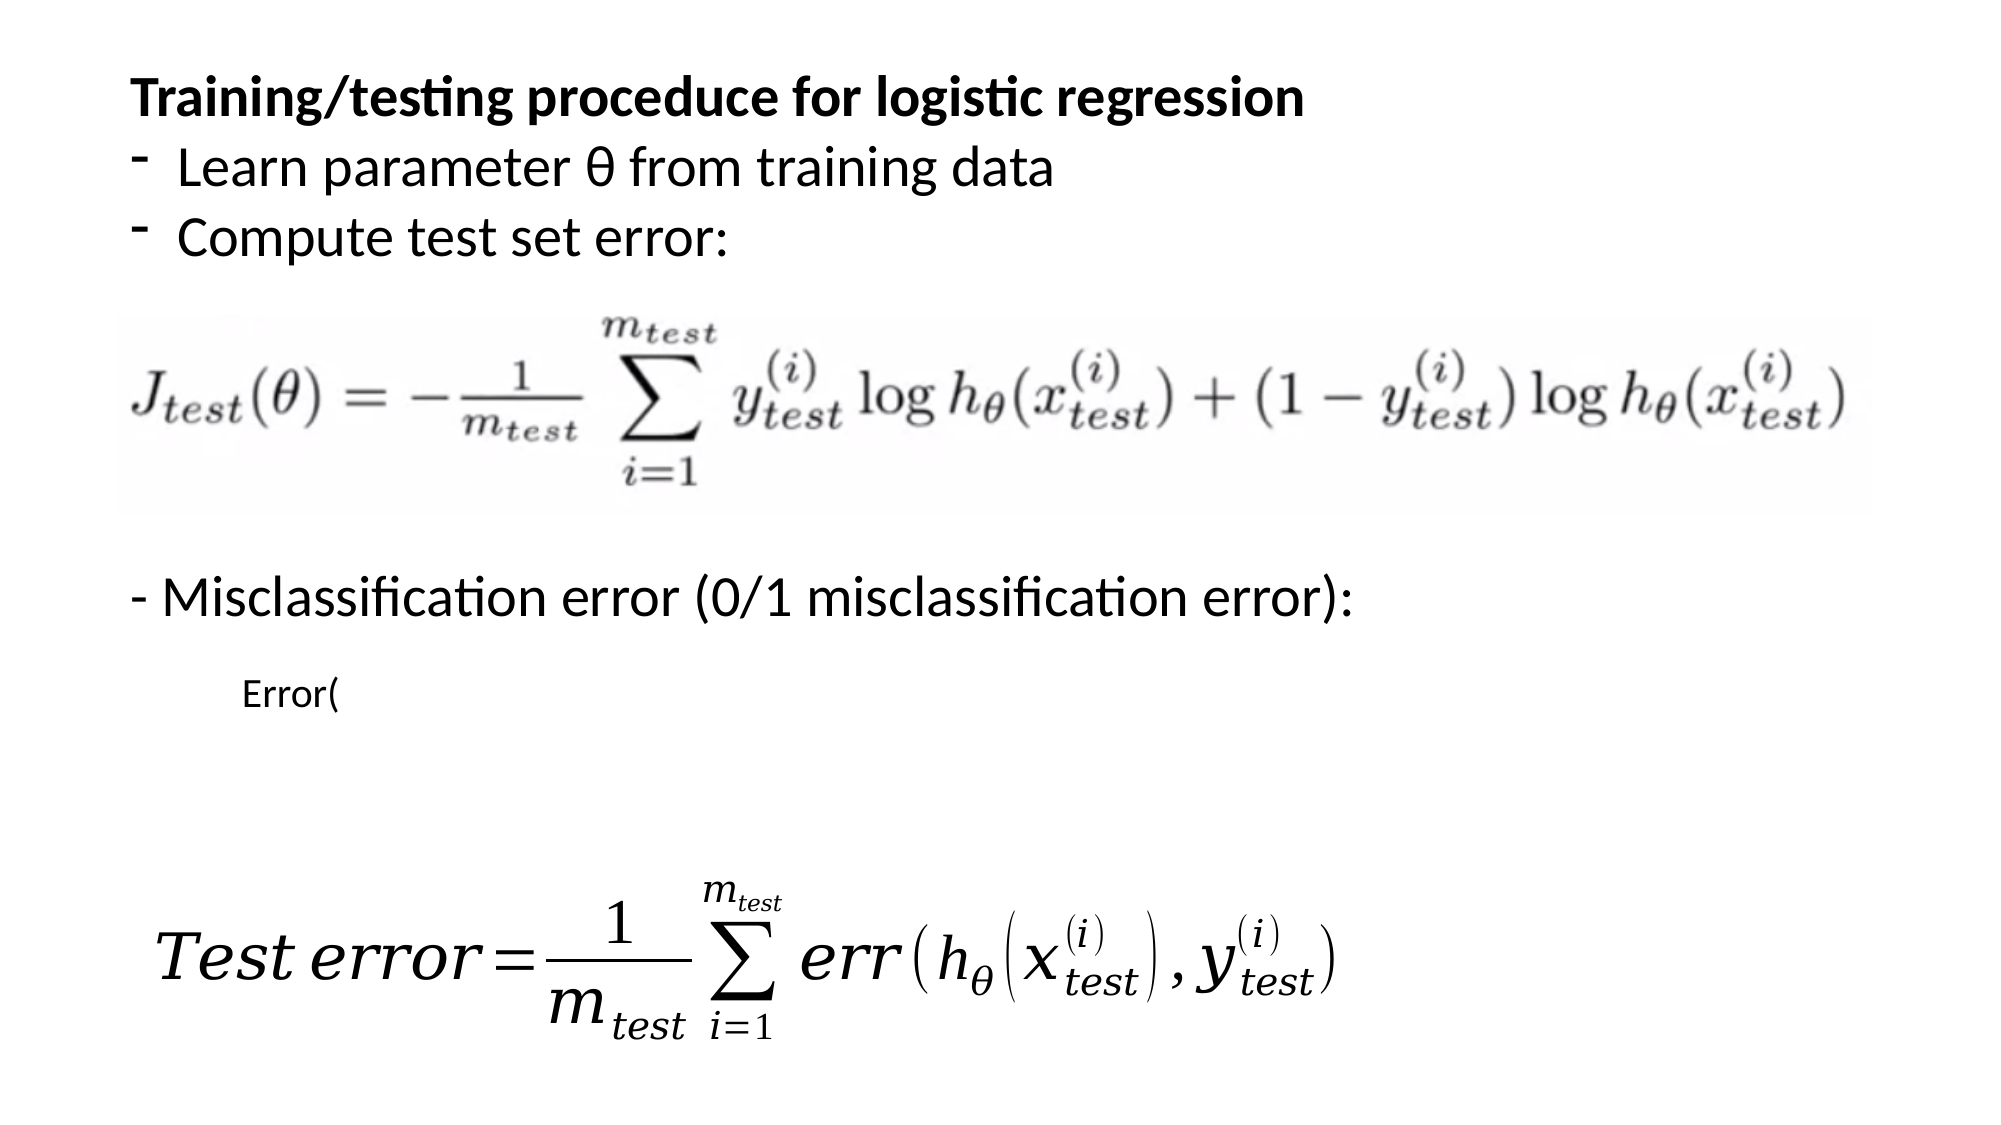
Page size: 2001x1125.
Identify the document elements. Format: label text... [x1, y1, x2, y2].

text_box Training/testing proceduce for logistic regression Learn parameter θ from training data Compute test set error: [115, 50, 1629, 276]
picture [115, 315, 1872, 514]
text_box - Misclassification error (0/1 misclassification error): [115, 551, 1537, 636]
